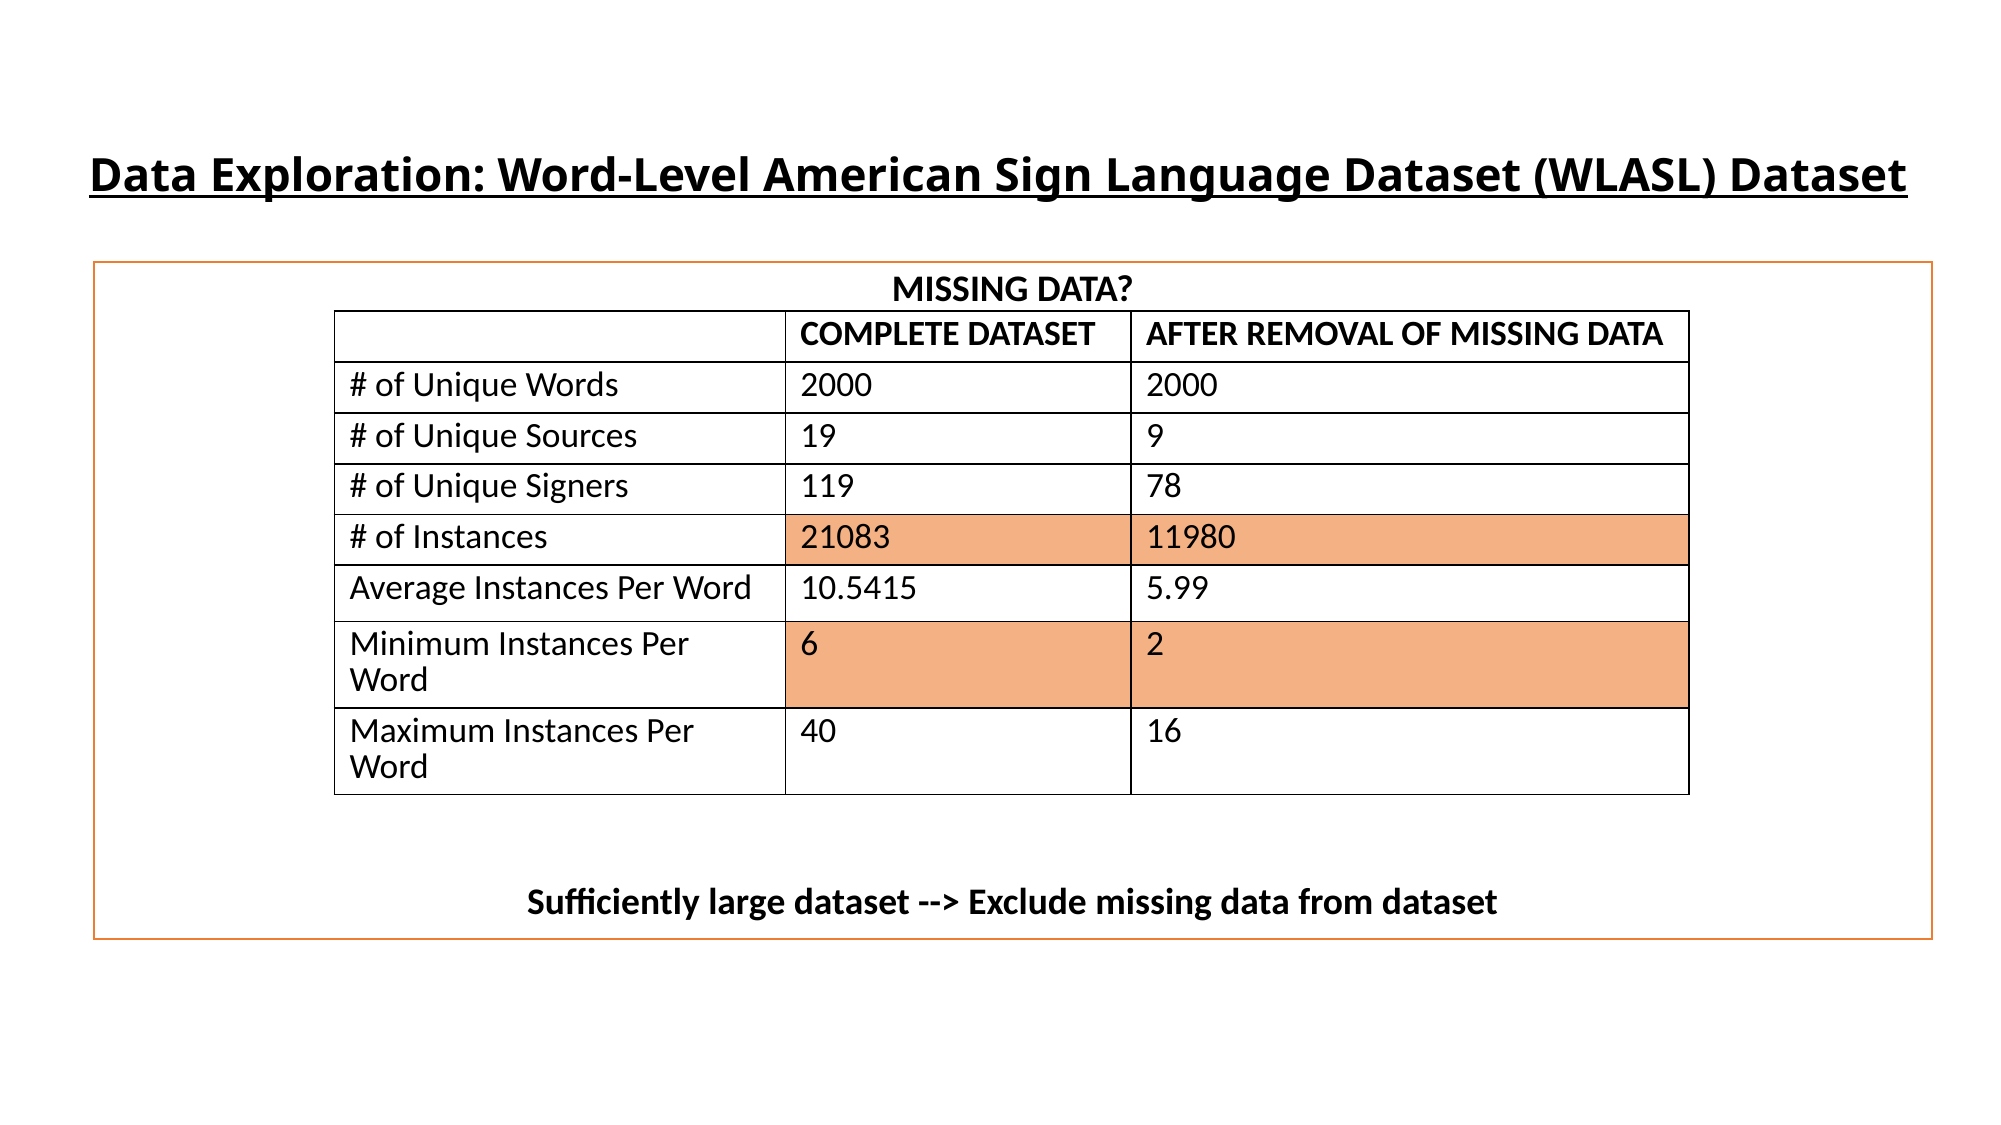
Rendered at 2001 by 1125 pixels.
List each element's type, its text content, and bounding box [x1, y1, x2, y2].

table_cell 40 [786, 709, 1130, 794]
table_cell 2000 [786, 363, 1130, 412]
table_cell Minimum Instances Per Word [335, 622, 785, 707]
table_cell Average Instances Per Word [335, 566, 785, 621]
table_cell Maximum Instances Per Word [335, 709, 785, 794]
table_cell 9 [1132, 414, 1688, 463]
table_cell 11980 [1132, 515, 1688, 564]
table_cell 119 [786, 465, 1130, 514]
title Data Exploration: Word-Level American Sign Language Dataset (WLASL) Dataset [74, 129, 1932, 224]
table_cell 2 [1132, 622, 1688, 707]
table_cell 10.5415 [786, 566, 1130, 621]
table_cell 78 [1132, 465, 1688, 514]
table_cell # of Unique Sources [335, 414, 785, 463]
table_cell 19 [786, 414, 1130, 463]
table_cell 16 [1132, 709, 1688, 794]
table_cell 5.99 [1132, 566, 1688, 621]
table_cell # of Instances [335, 515, 785, 564]
table_cell # of Unique Words [335, 363, 785, 412]
table_header AFTER REMOVAL OF MISSING DATA [1132, 312, 1688, 361]
table_header COMPLETE DATASET [786, 312, 1130, 361]
table_header [335, 312, 785, 361]
table_cell 2000 [1132, 363, 1688, 412]
table_cell 6 [786, 622, 1130, 707]
text_box MISSING DATA? Sufficiently large dataset --> Exclude missing data from dataset [93, 261, 1933, 940]
table_cell # of Unique Signers [335, 465, 785, 514]
table_cell 21083 [786, 515, 1130, 564]
